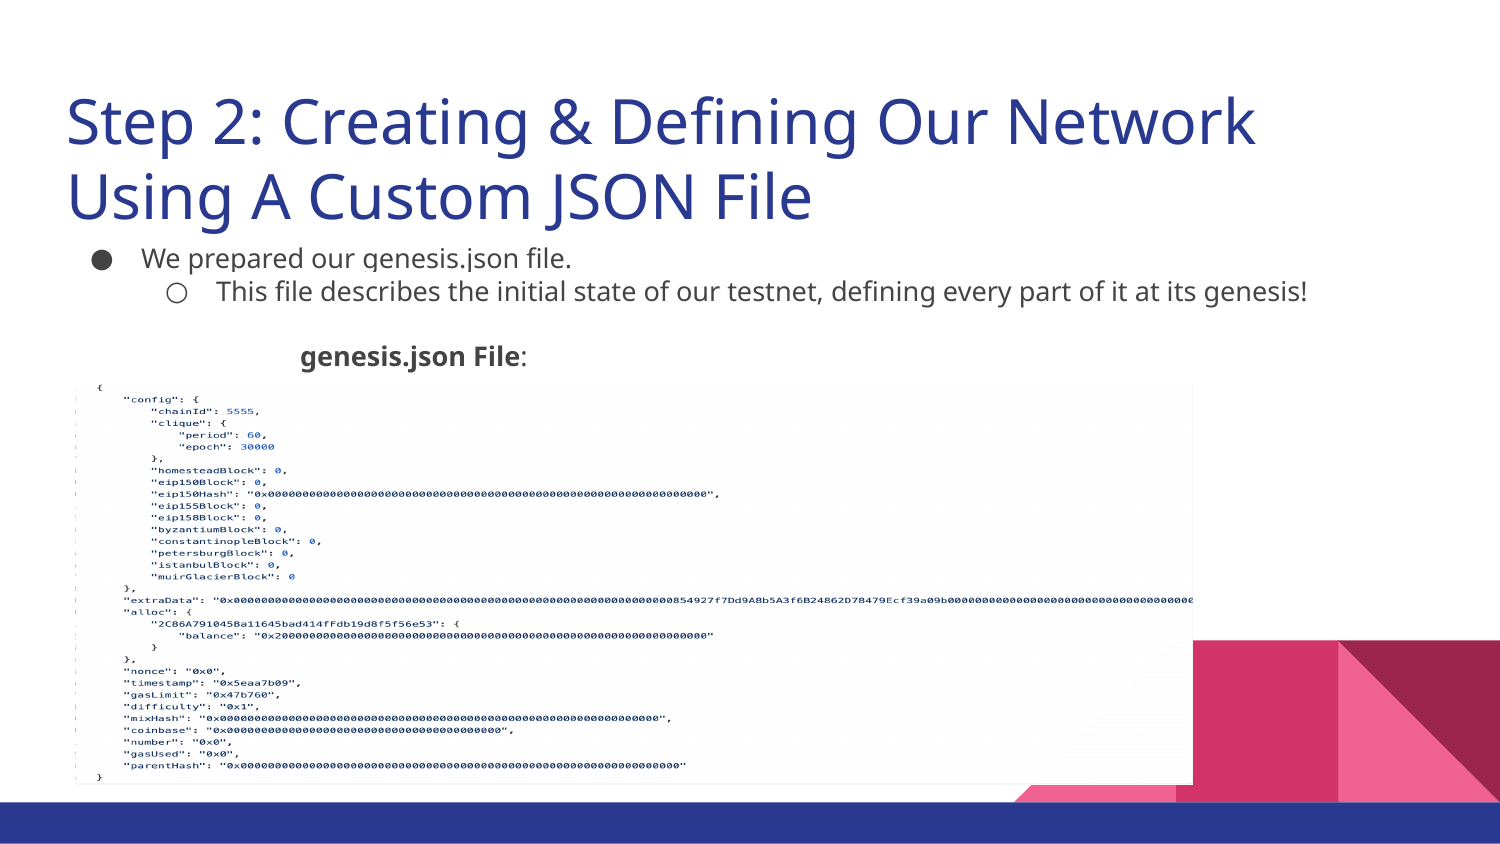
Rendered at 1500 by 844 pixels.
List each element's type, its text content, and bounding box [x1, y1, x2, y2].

picture [75, 383, 1193, 786]
title Step 2: Creating & Defining Our Network Using A Custom JSON File [51, 67, 1449, 167]
list We prepared our genesis.json file. This file describes the initial state of our testnet, defining every part of it at its genesis! genesis.json File: [51, 226, 1449, 775]
